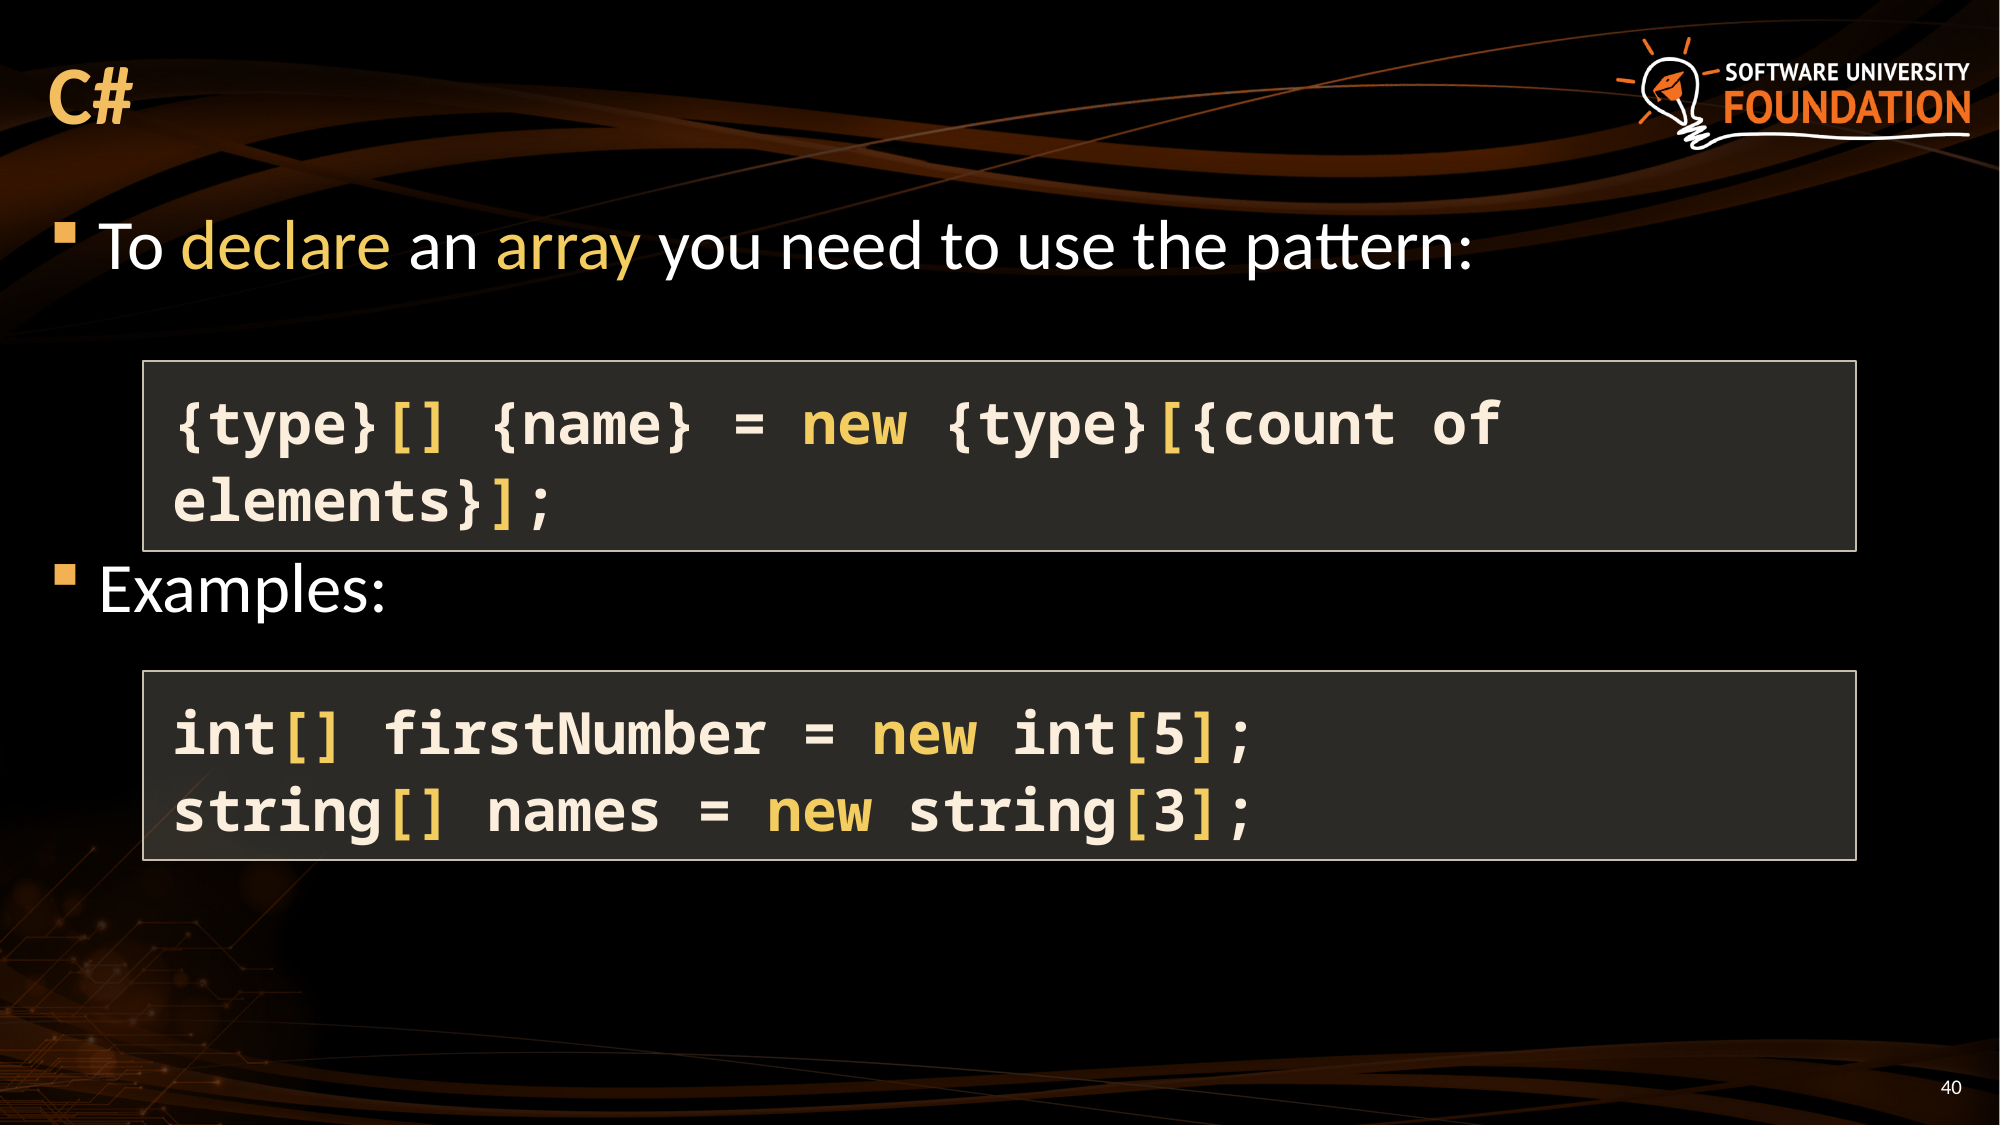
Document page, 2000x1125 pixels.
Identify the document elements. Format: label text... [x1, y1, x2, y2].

picture [0, 0, 2000, 1125]
text_box {type}[] {name} = new {type}[{count of elements}]; [143, 361, 1856, 551]
title C# [30, 6, 1602, 189]
text_box int[] firstNumber = new int[5]; string[] names = new string[3]; [143, 671, 1856, 861]
list To declare an array you need to use the pattern: Examples: [31, 188, 1968, 1103]
